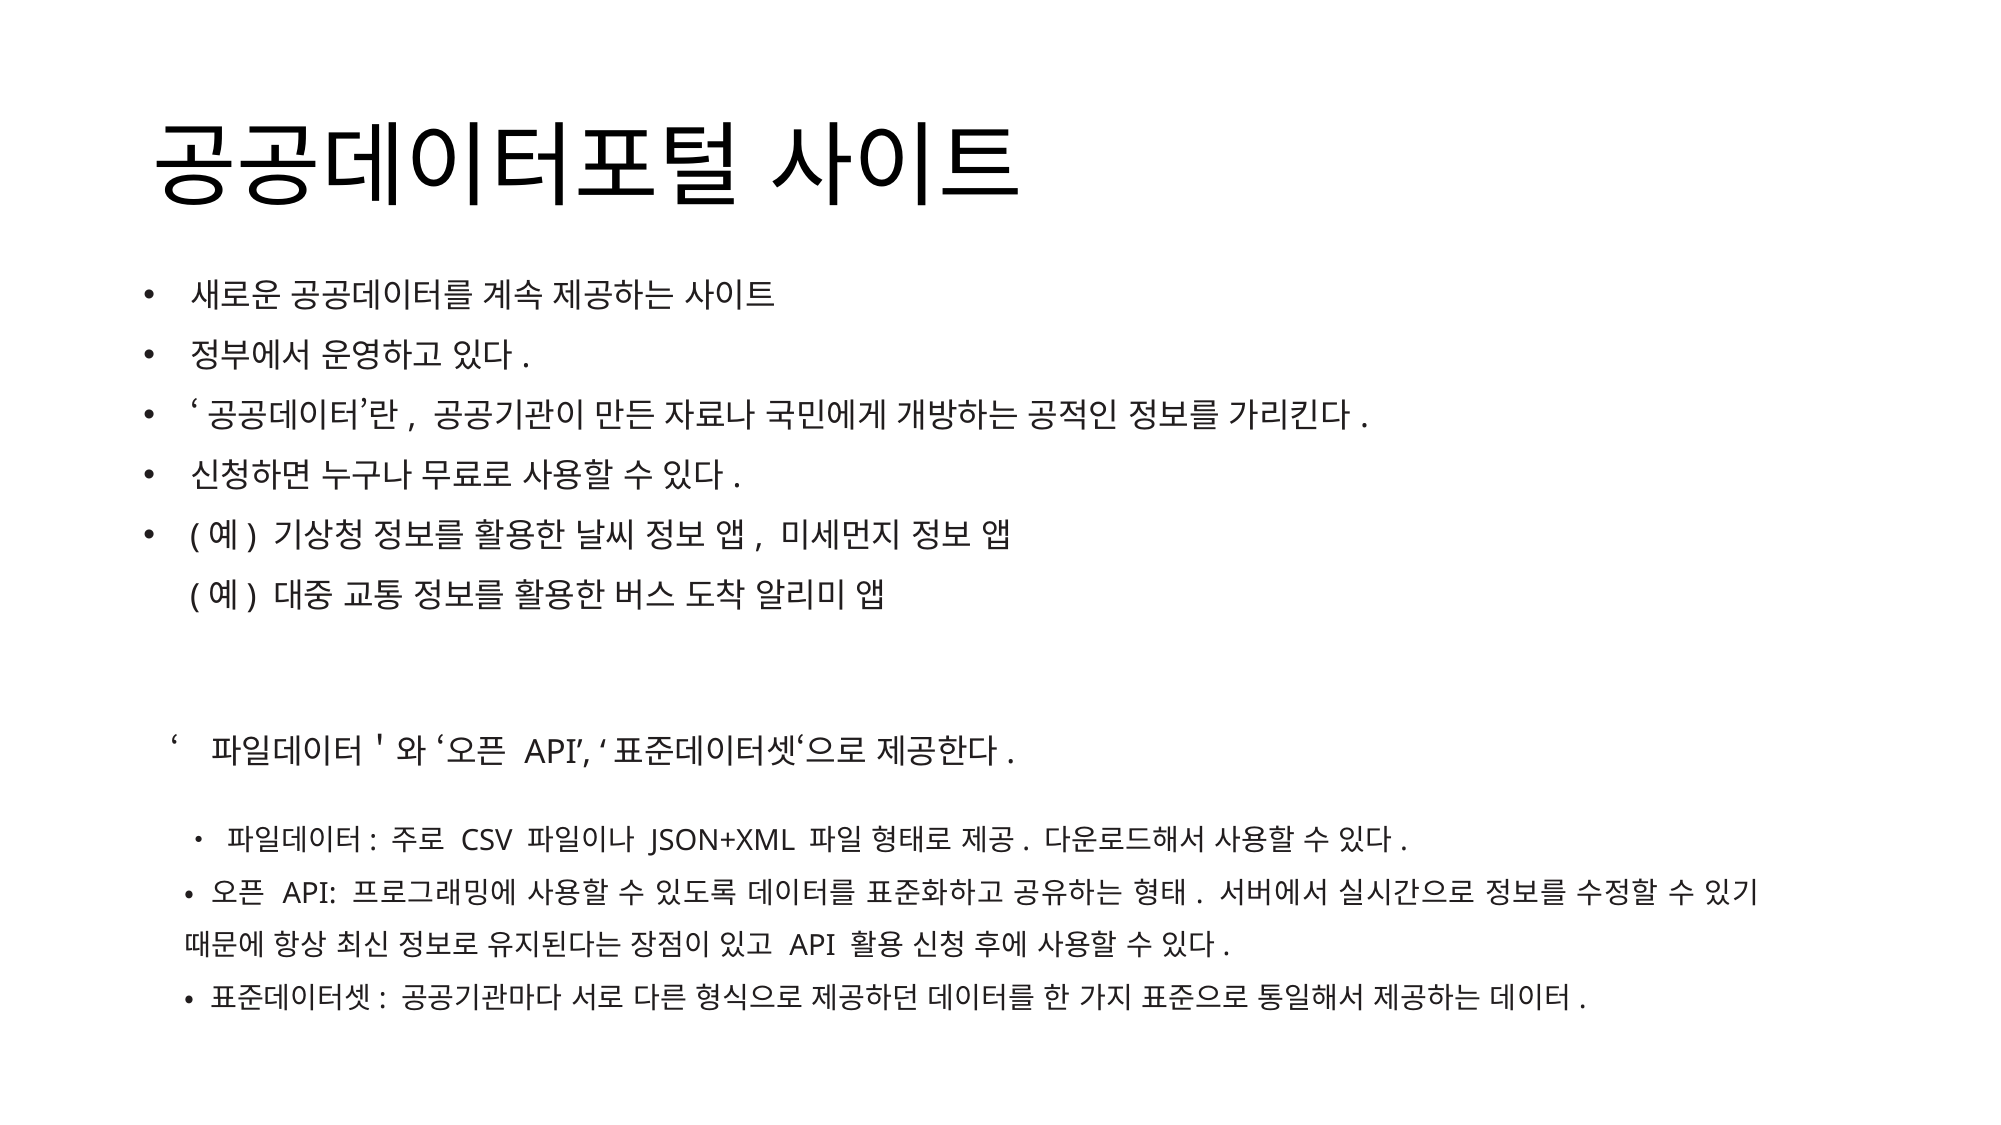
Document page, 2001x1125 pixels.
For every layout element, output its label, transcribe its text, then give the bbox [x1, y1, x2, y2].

text_box • 파일데이터: 주로 CSV 파일이나 JSON+XML 파일 형태로 제공. 다운로드해서 사용할 수 있다. • 오픈 API: 프로그래밍에 사용할 수 있도록 데이터를 표준화하고 공유하는 형태. 서버에서 실시간으로 정보를 수정할 수 있기 때문에 항상 최신 정보로 유지된다는 장점이 있고 API 활용 신청 후에 사용할 수 있다. • 표준데이터셋: 공공기관마다 서로 다른 형식으로 제공하던 데이터를 한 가지 표준으로 통일해서 제공하는 데이터. [169, 796, 1775, 1022]
text_box 새로운 공공데이터를 계속 제공하는 사이트 정부에서 운영하고 있다. ‘공공데이터’란, 공공기관이 만든 자료나 국민에게 개방하는 공적인 정보를 가리킨다. 신청하면 누구나 무료로 사용할 수 있다. (예) 기상청 정보를 활용한 날씨 정보 앱, 미세먼지 정보 앱 (예) 대중 교통 정보를 활용한 버스 도착 알리미 앱 [128, 247, 1566, 622]
title 공공데이터포털 사이트 [137, 59, 1863, 278]
text_box ‘파일데이터＇와 ‘오픈 API’, ‘표준데이터셋‘으로 제공한다. [155, 722, 1031, 778]
